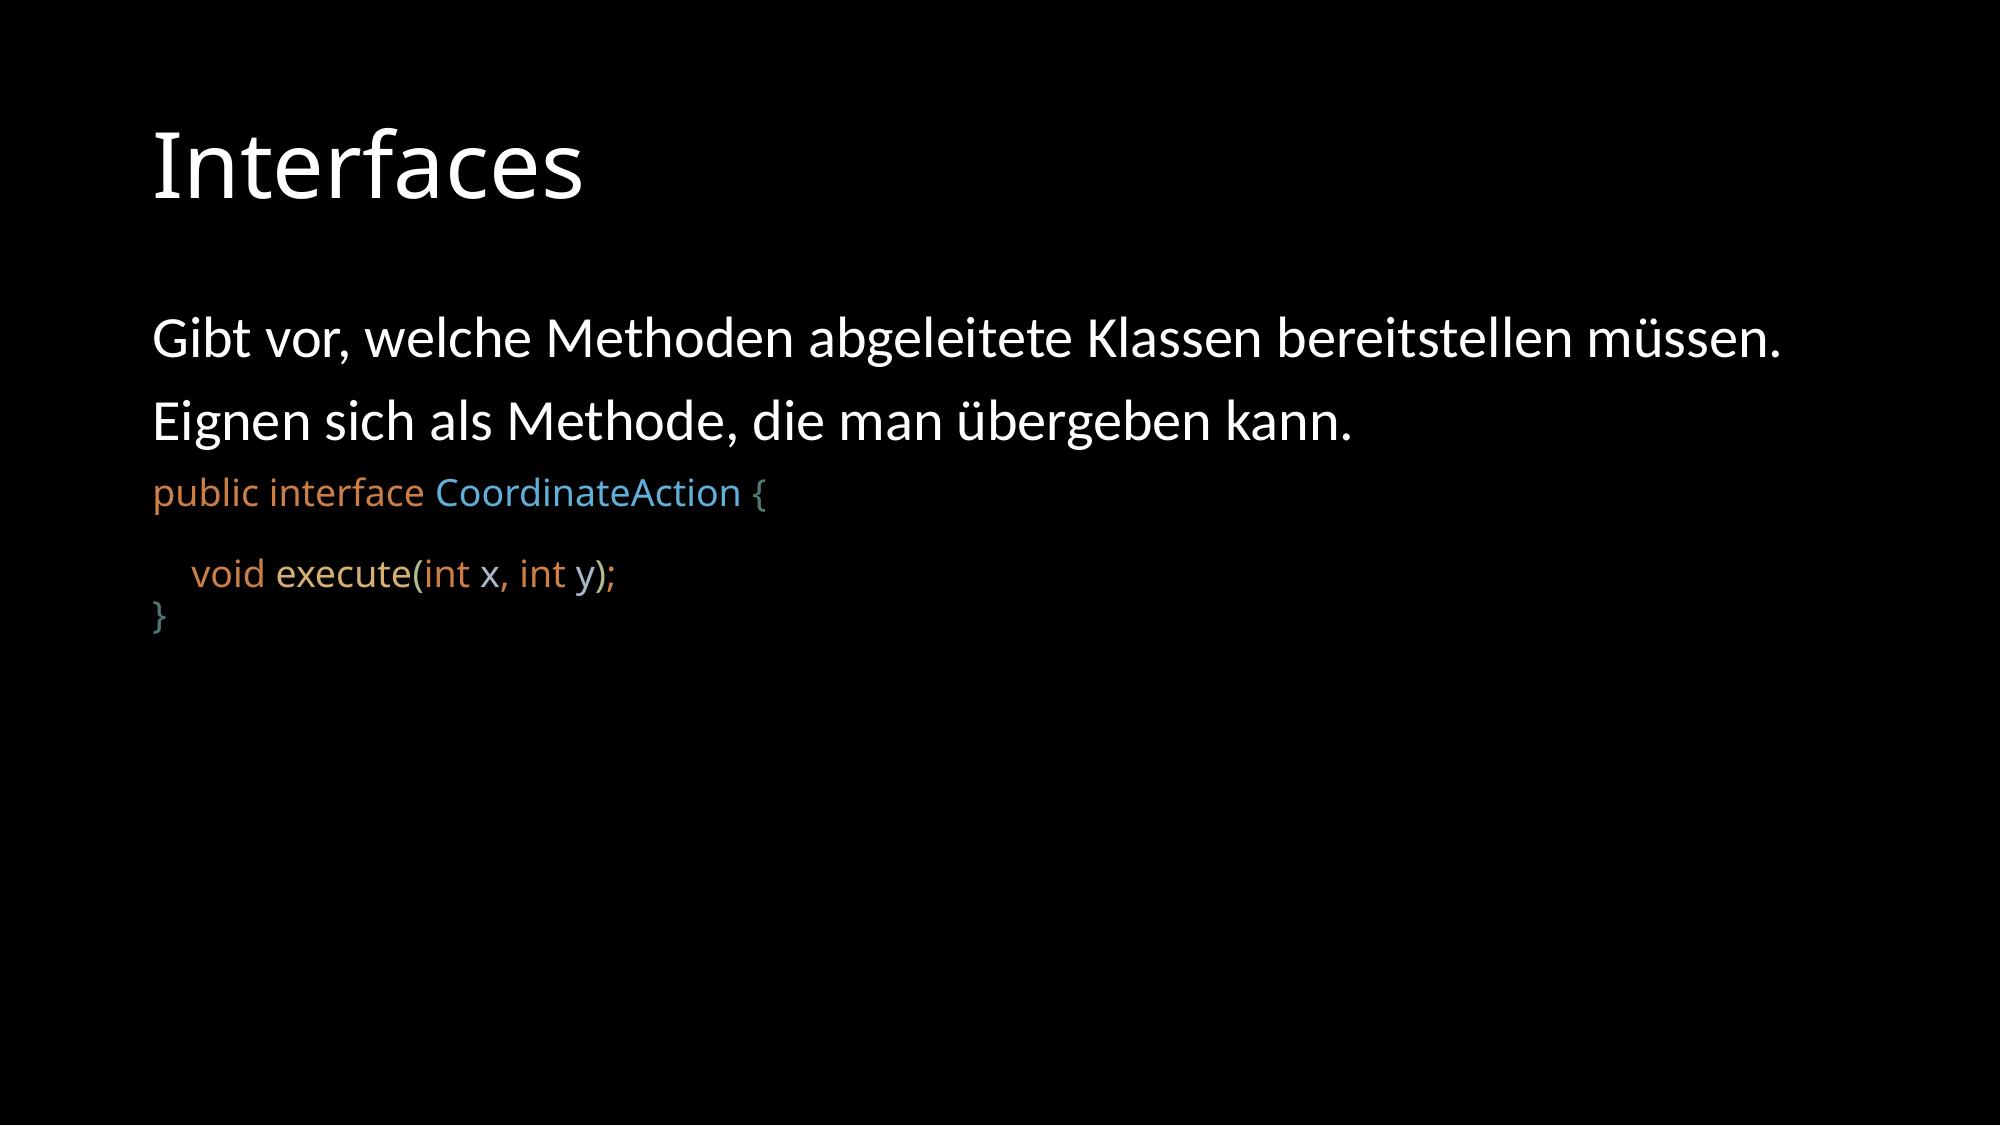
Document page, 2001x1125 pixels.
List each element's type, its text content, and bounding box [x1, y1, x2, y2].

list Gibt vor, welche Methoden abgeleitete Klassen bereitstellen müssen. Eignen sich als Methode, die man übergeben kann. public interface CoordinateAction { void execute(int x, int y); } [137, 299, 1863, 1014]
title Interfaces [137, 59, 1863, 278]
